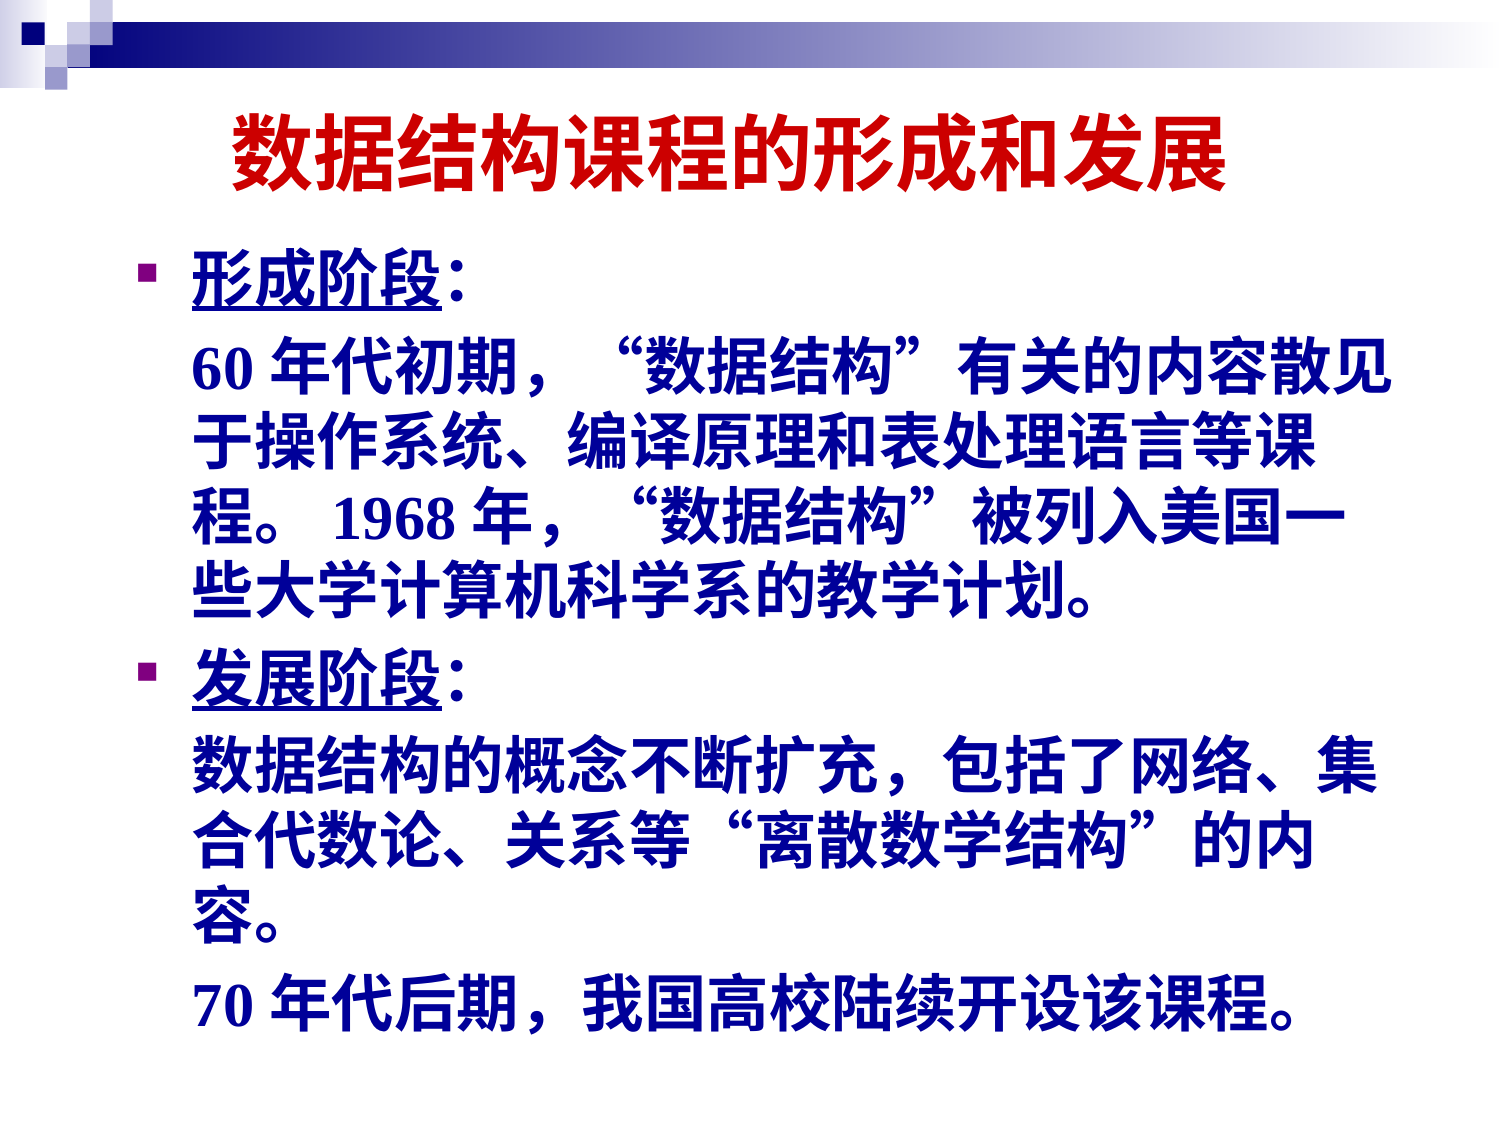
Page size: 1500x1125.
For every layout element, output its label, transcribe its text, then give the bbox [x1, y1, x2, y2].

title 数据结构课程的形成和发展 [64, 75, 1415, 220]
list 形成阶段： 60年代初期，“数据结构”有关的内容散见于操作系统、编译原理和表处理语言等课程。1968年，“数据结构”被列入美国一些大学计算机科学系的教学计划。 发展阶段： 数据结构的概念不断扩充，包括了网络、集合代数论、关系等“离散数学结构”的内容。 70年代后期，我国高校陆续开设该课程。 [120, 231, 1424, 1047]
